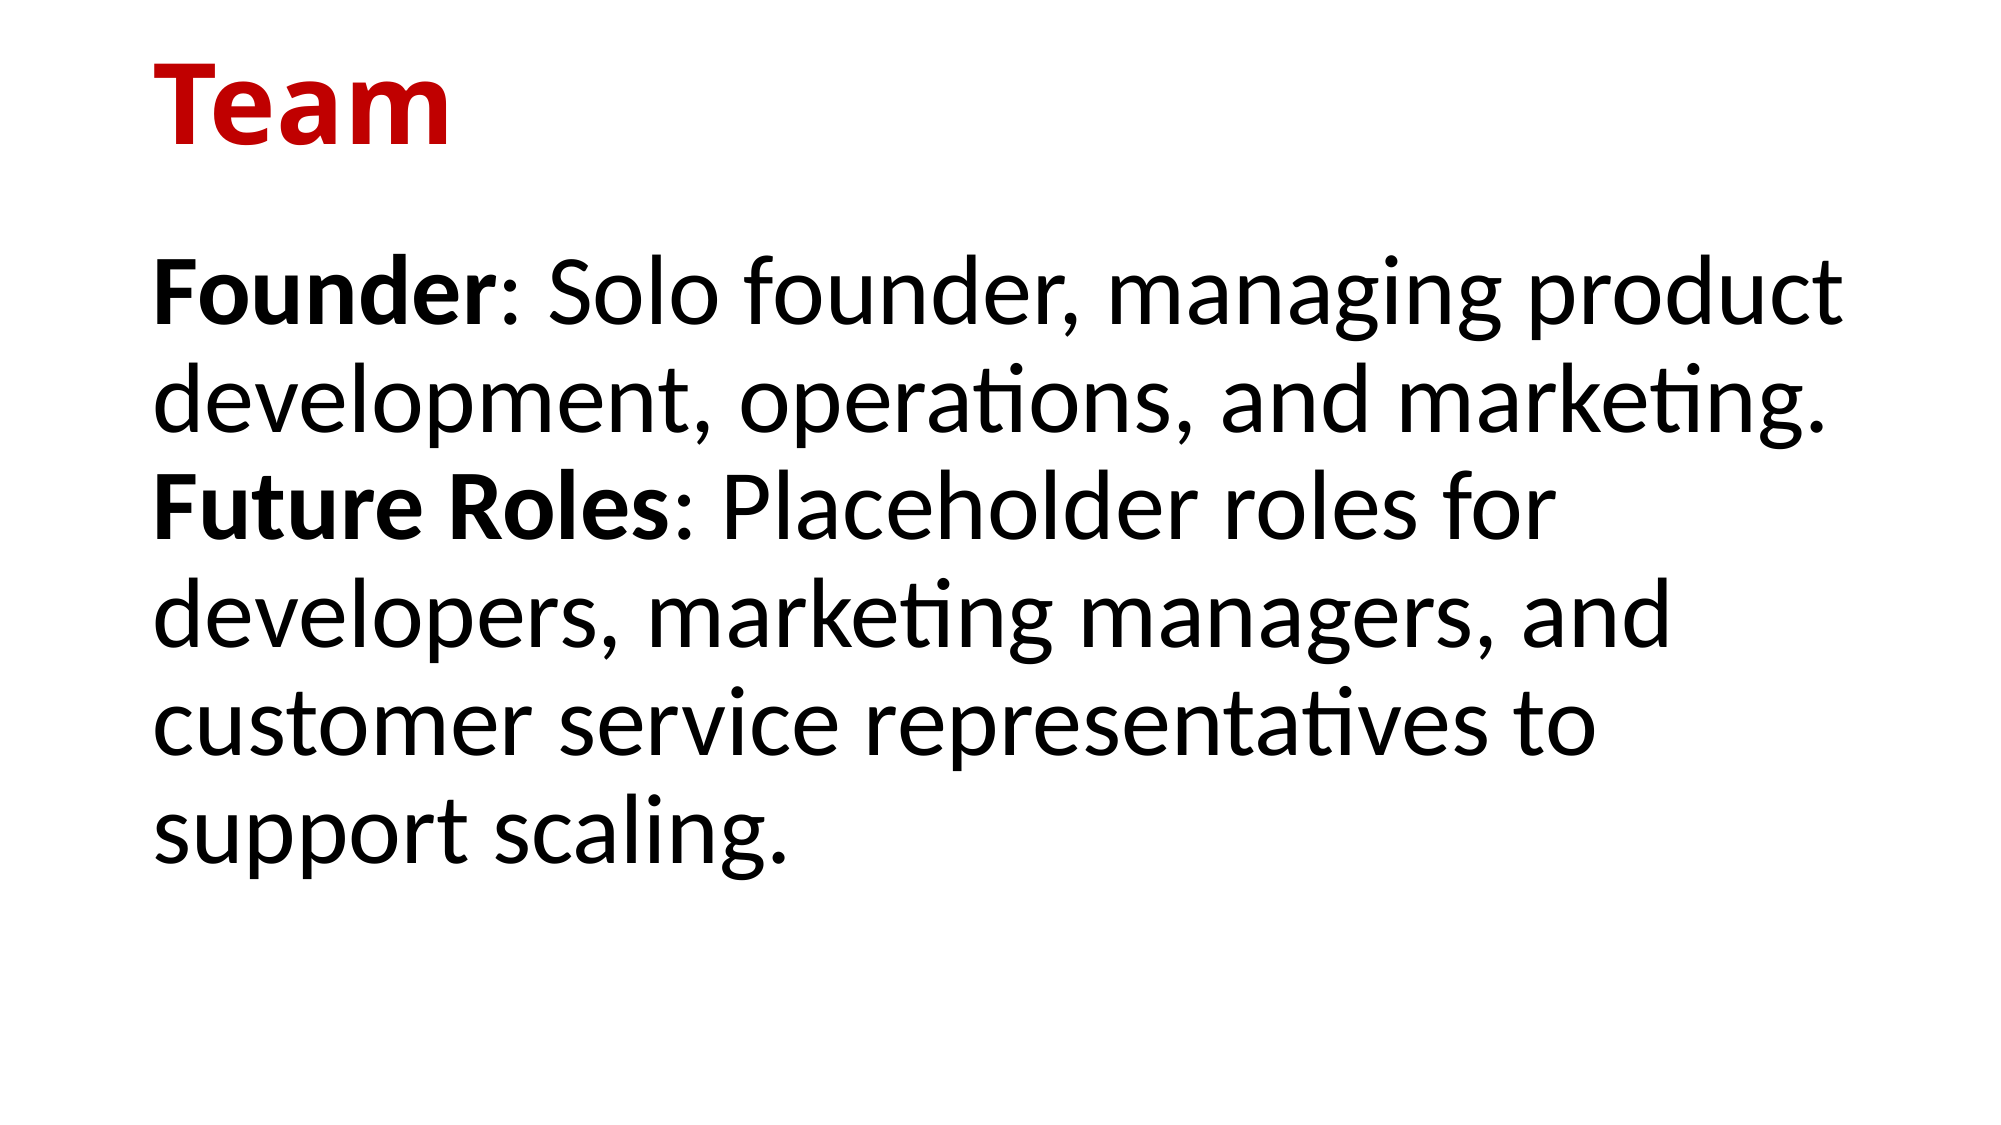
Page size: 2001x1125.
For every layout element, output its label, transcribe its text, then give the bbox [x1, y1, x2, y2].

title Team [137, 0, 1863, 218]
list Founder: Solo founder, managing product development, operations, and marketing. Future Roles: Placeholder roles for developers, marketing managers, and customer service representatives to support scaling. [137, 230, 1863, 1066]
